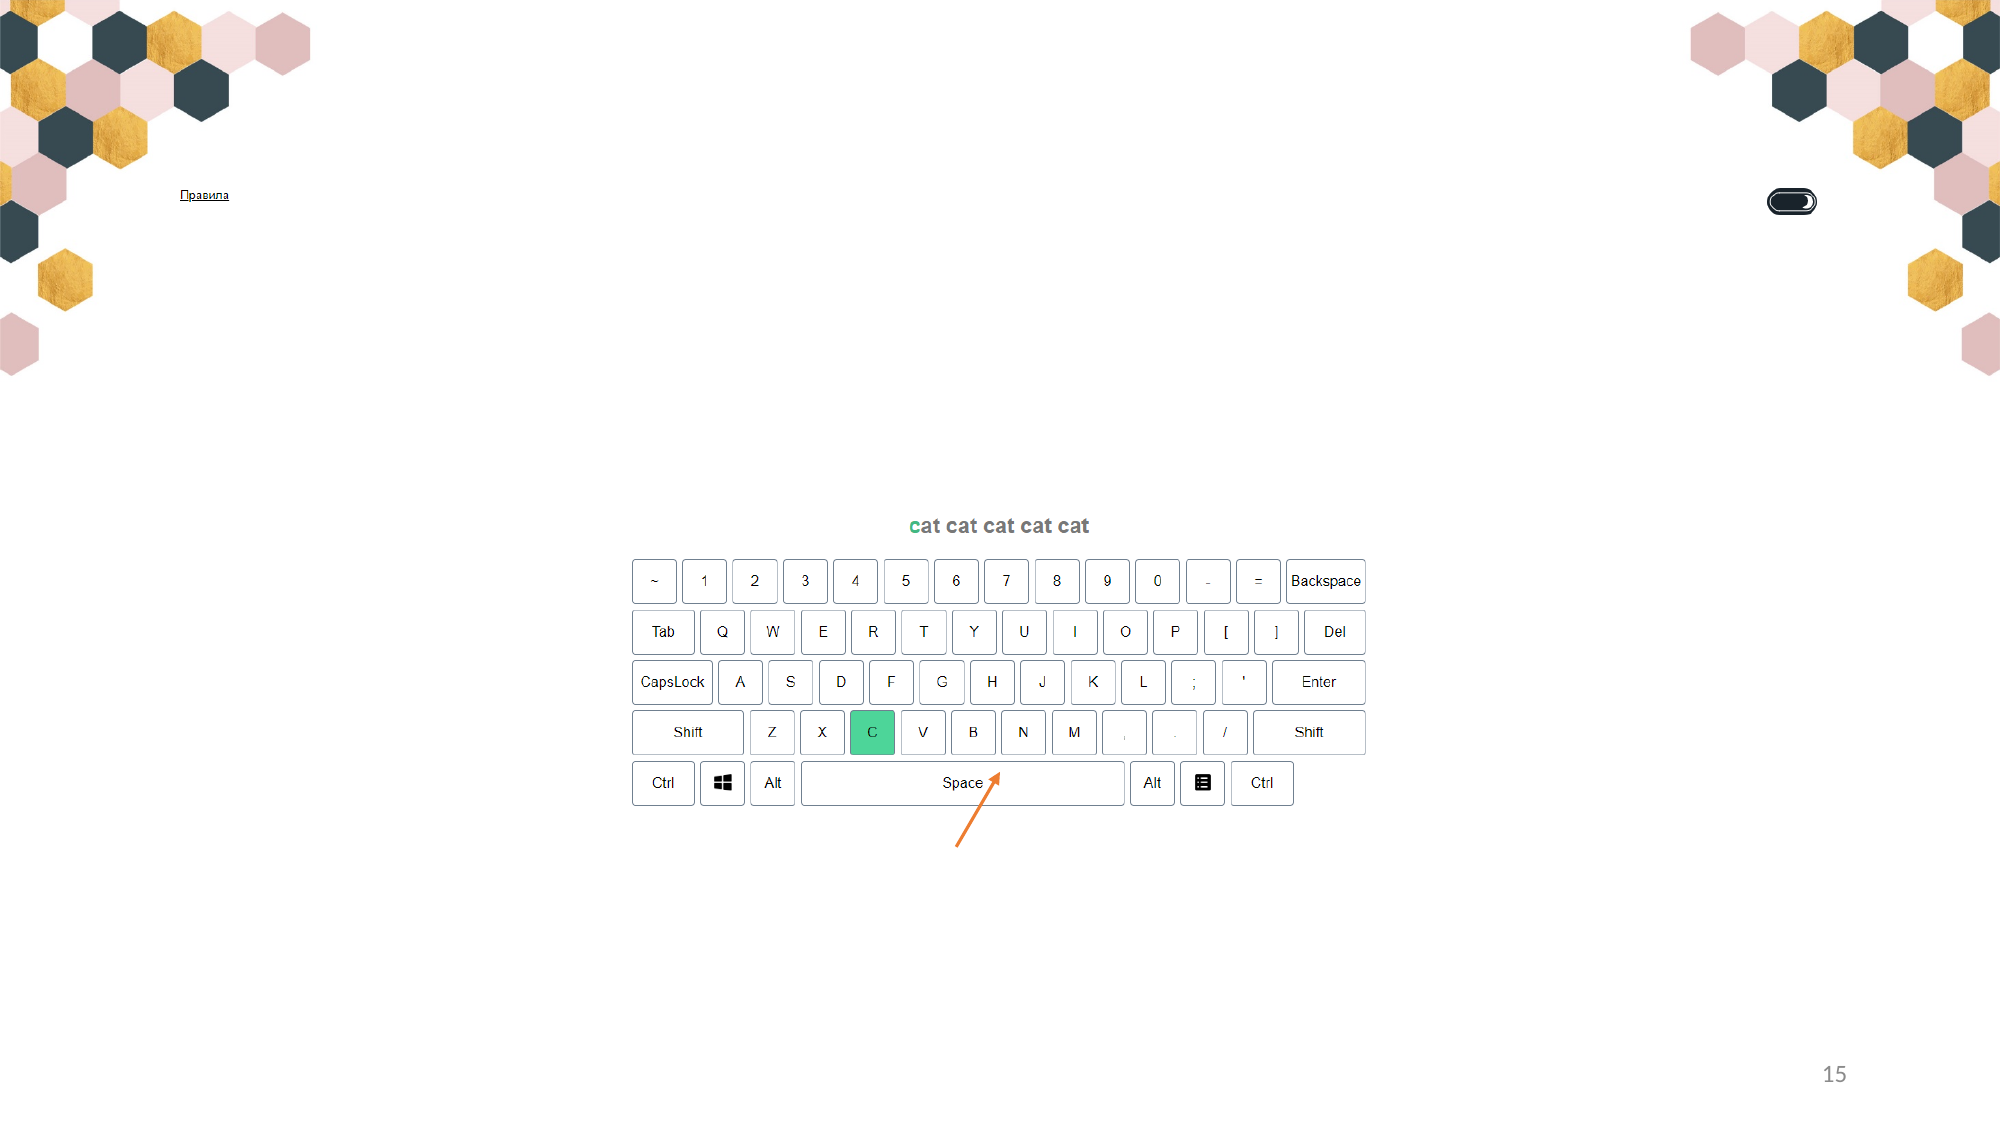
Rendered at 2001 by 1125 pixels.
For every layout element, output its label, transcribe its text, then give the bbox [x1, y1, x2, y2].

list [153, 179, 1847, 1034]
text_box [956, 771, 1001, 847]
slide_number 15 [1412, 1042, 1863, 1103]
picture [0, 0, 2000, 1125]
